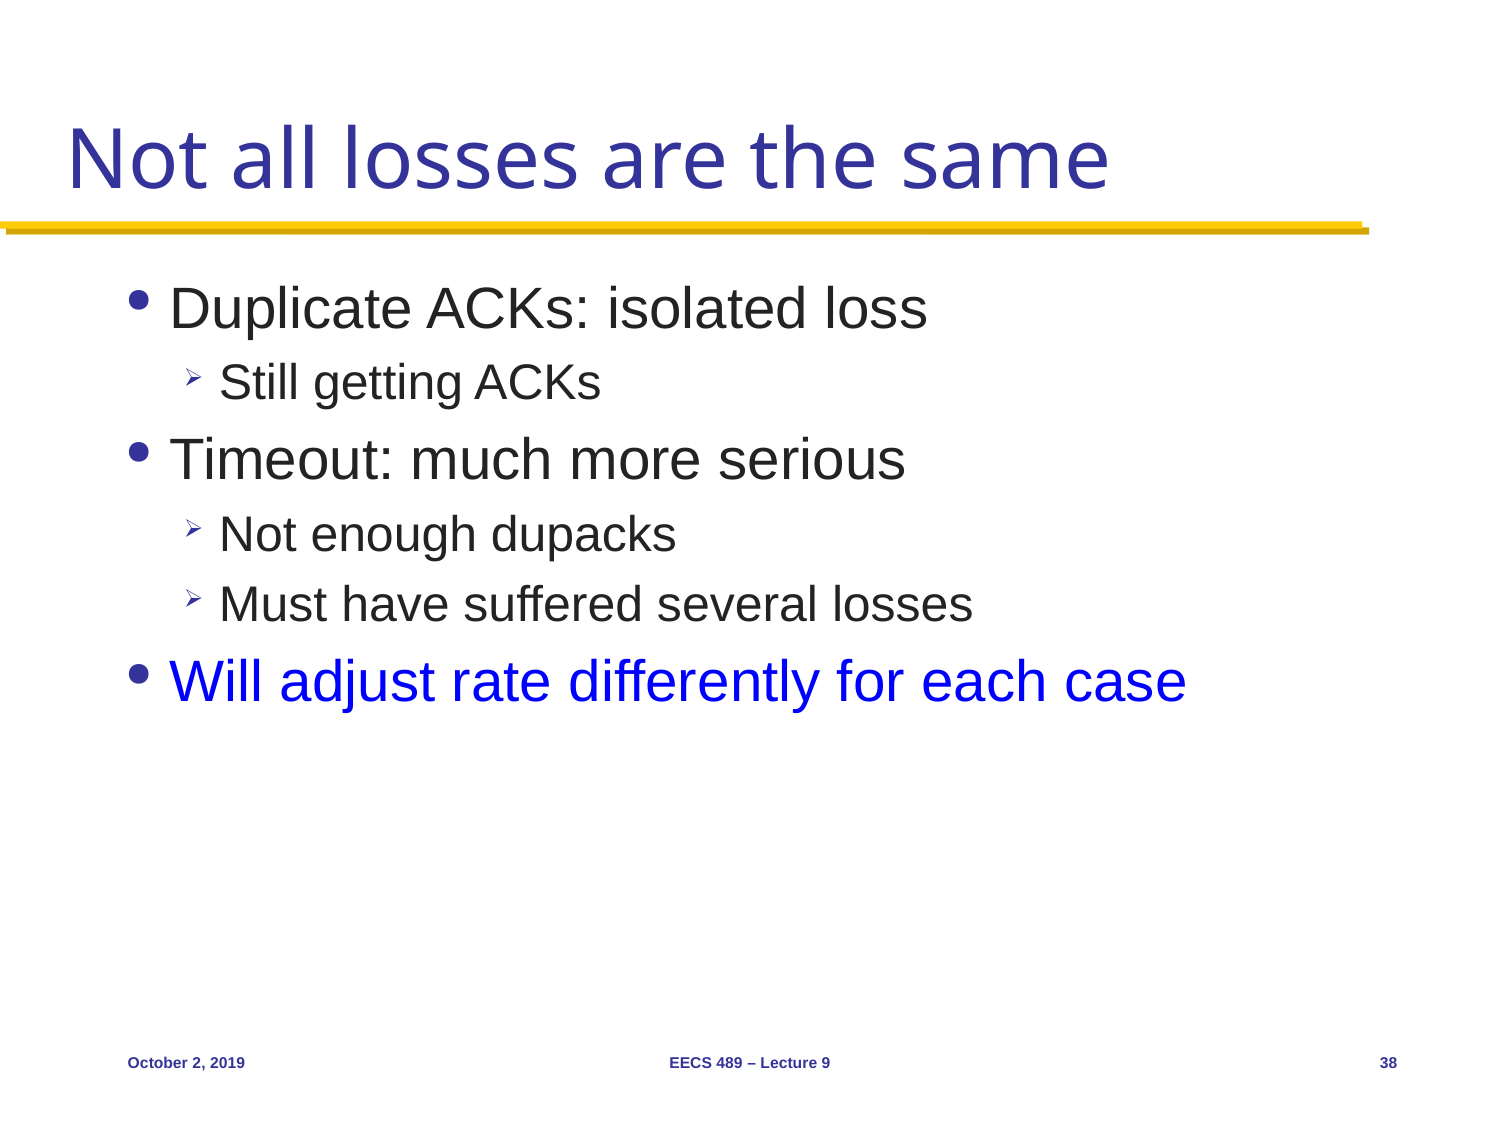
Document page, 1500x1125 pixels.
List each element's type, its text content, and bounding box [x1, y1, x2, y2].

title Not all losses are the same [49, 24, 1451, 213]
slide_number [112, 1024, 426, 1101]
slide_number 38 [1312, 1024, 1413, 1101]
footer EECS 489 – Lecture 9 [512, 1024, 988, 1101]
list Duplicate ACKs: isolated loss Still getting ACKs Timeout: much more serious Not enough dupacks Must have suffered several losses Will adjust rate differently for each case [112, 262, 1413, 988]
